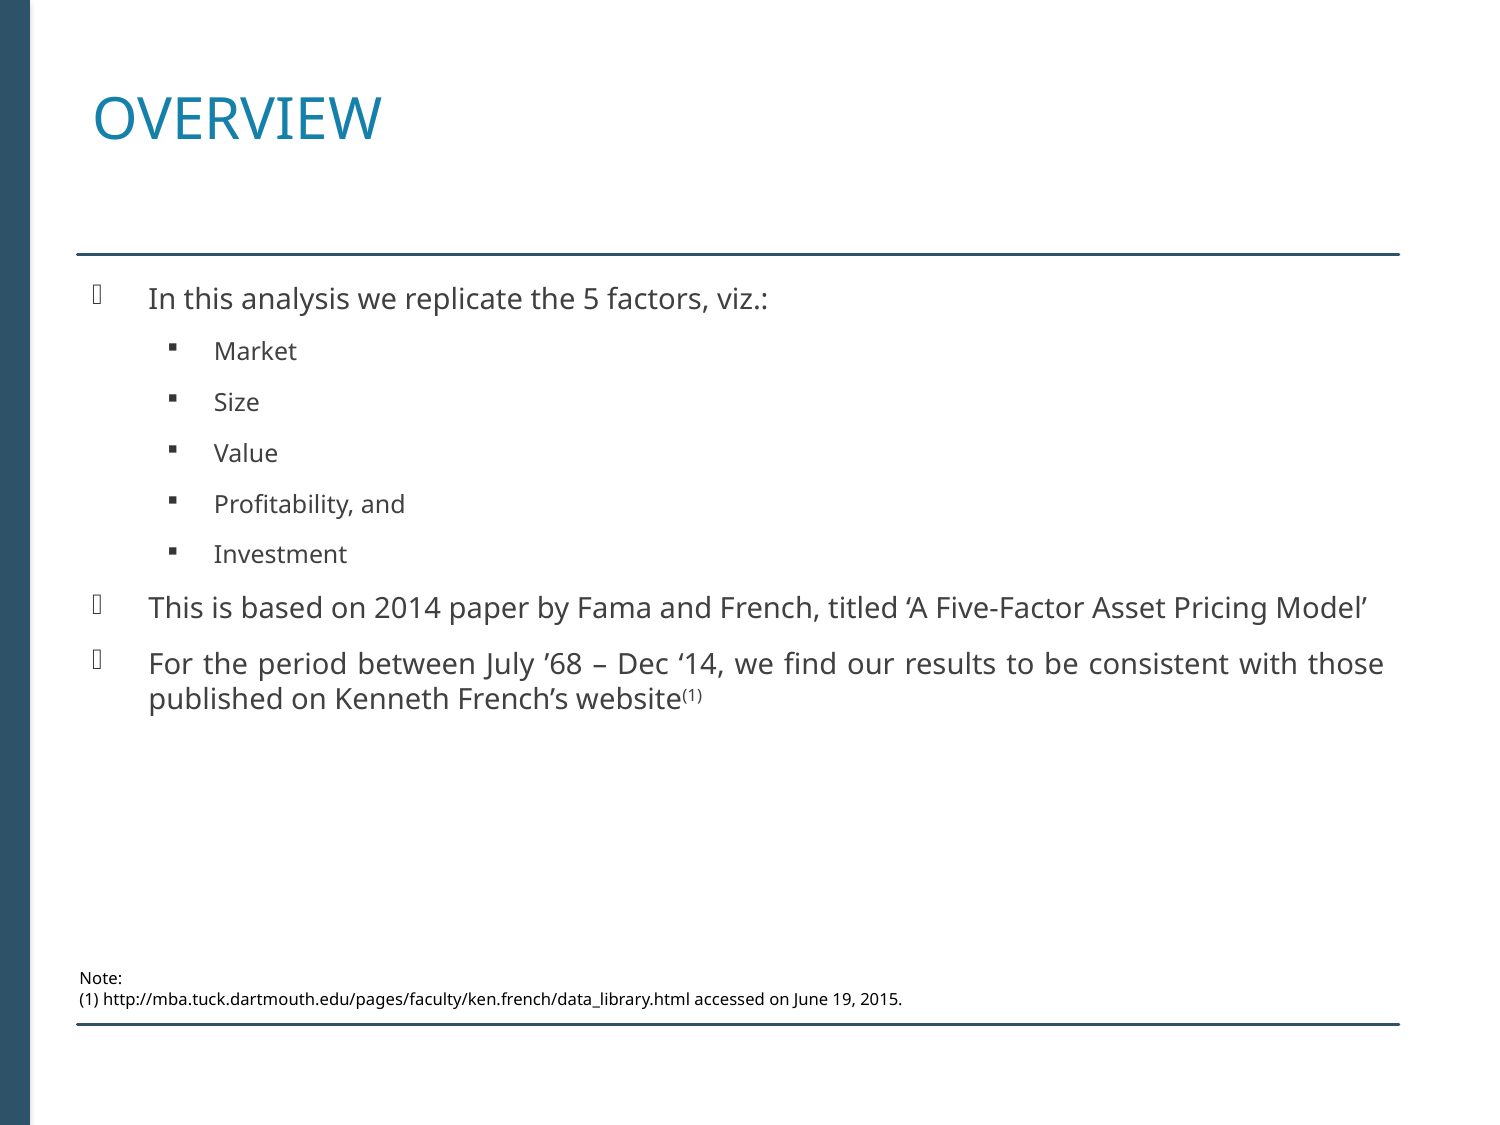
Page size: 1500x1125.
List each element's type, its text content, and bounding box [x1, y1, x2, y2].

title Overview [77, 73, 1400, 243]
text_box Note: (1) http://mba.tuck.dartmouth.edu/pages/faculty/ken.french/data_library.html accessed on June 19, 2015. [64, 961, 1066, 1016]
list In this analysis we replicate the 5 factors, viz.: Market Size Value Profitability, and Investment This is based on 2014 paper by Fama and French, titled ‘A Five-Factor Asset Pricing Model’ For the period between July ’68 – Dec ‘14, we find our results to be consistent with those published on Kenneth French’s website(1) [77, 272, 1401, 1012]
